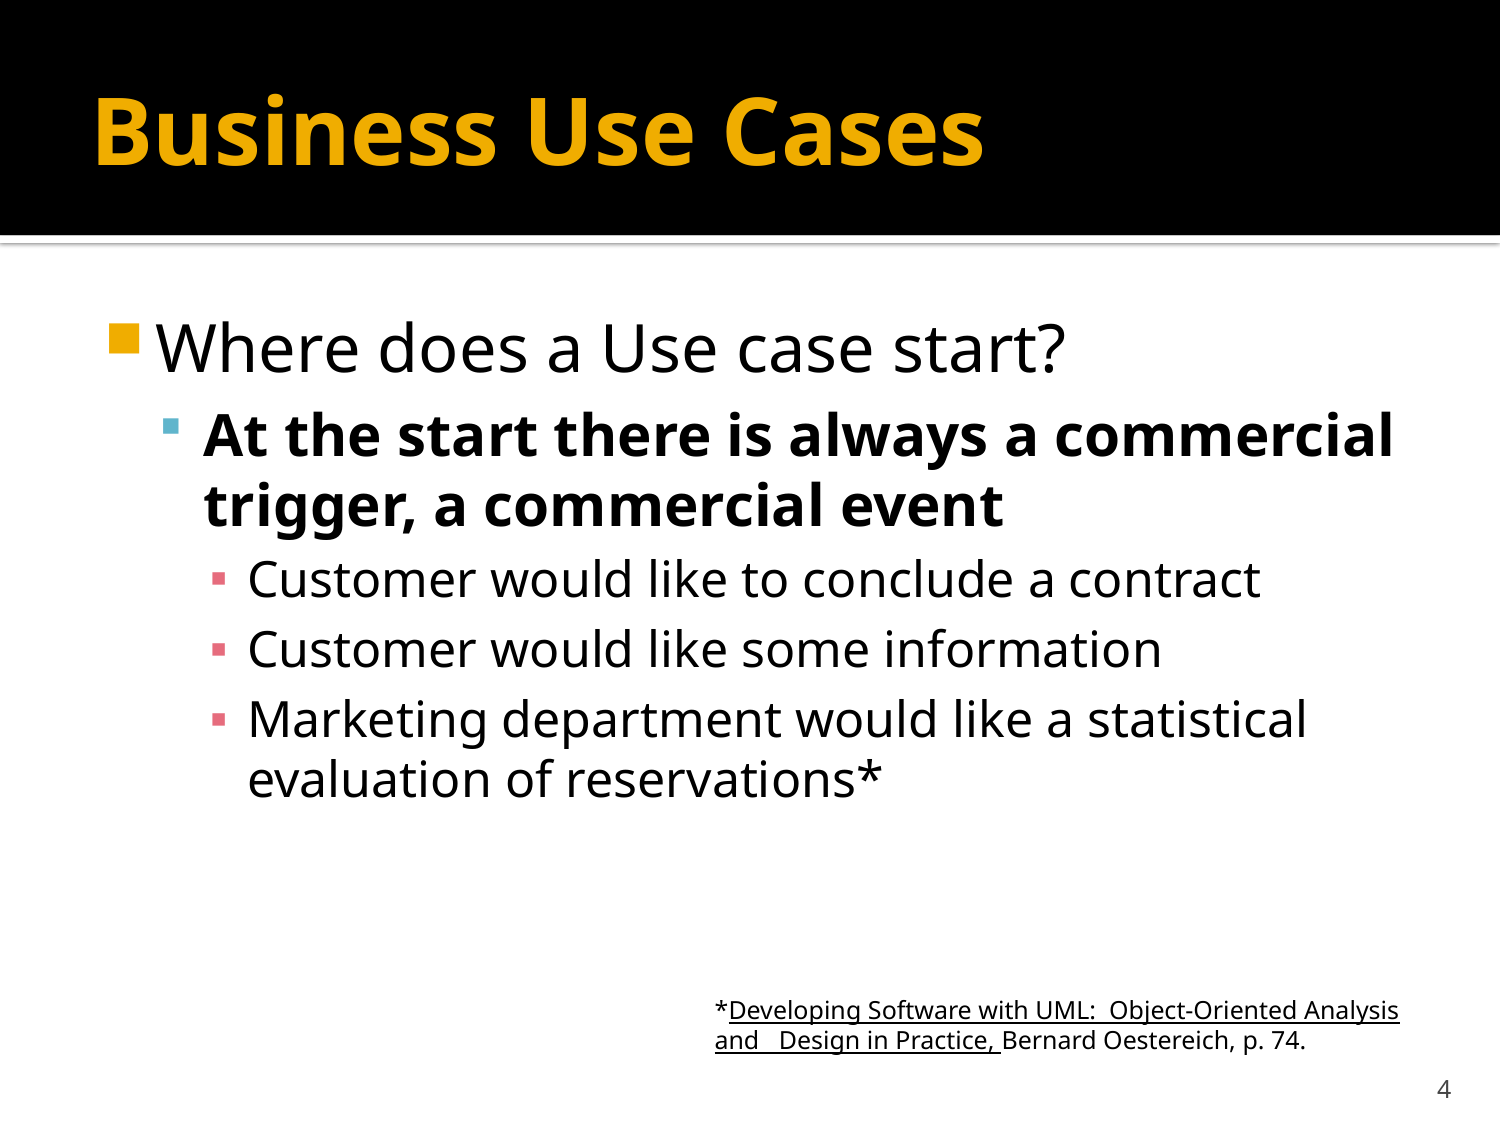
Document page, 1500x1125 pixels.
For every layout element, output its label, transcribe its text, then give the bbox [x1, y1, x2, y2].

slide_number 4 [1345, 1062, 1467, 1108]
title Business Use Cases [75, 25, 1425, 231]
list Where does a Use case start? At the start there is always a commercial trigger, a commercial event Customer would like to conclude a contract Customer would like some information Marketing department would like a statistical evaluation of reservations* [74, 290, 1426, 1051]
text_box *Developing Software with UML: Object-Oriented Analysis and Design in Practice, Bernard Oestereich, p. 74. [699, 987, 1450, 1063]
